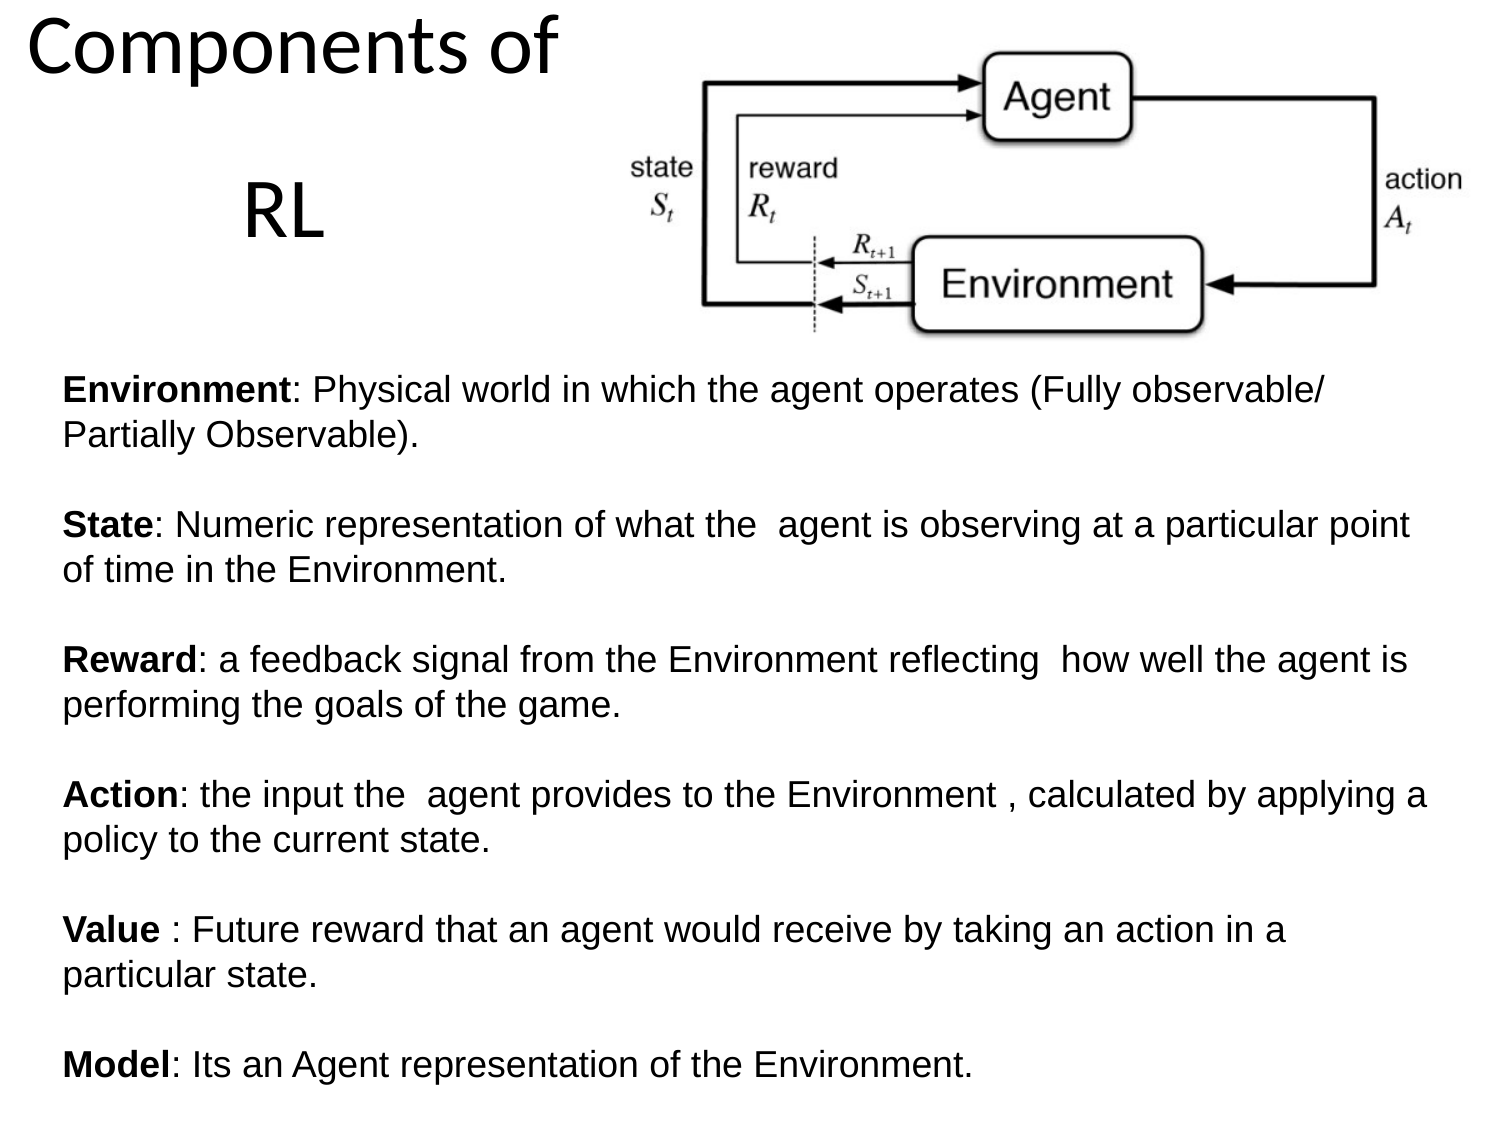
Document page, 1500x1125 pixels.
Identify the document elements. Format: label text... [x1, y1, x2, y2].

title Components of RL [24, 24, 563, 238]
picture [599, 24, 1476, 351]
subtitle Environment: Physical world in which the agent operates (Fully observable/ Partially Observable). State: Numeric representation of what the agent is observing at a particular point of time in the Environment. Reward: a feedback signal from the Environment reflecting how well the agent is performing the goals of the game. Action: the input the agent provides to the Environment , calculated by applying a policy to the current state. Value : Future reward that an agent would receive by taking an action in a particular state. Model: Its an Agent representation of the Environment. [62, 350, 1450, 1100]
